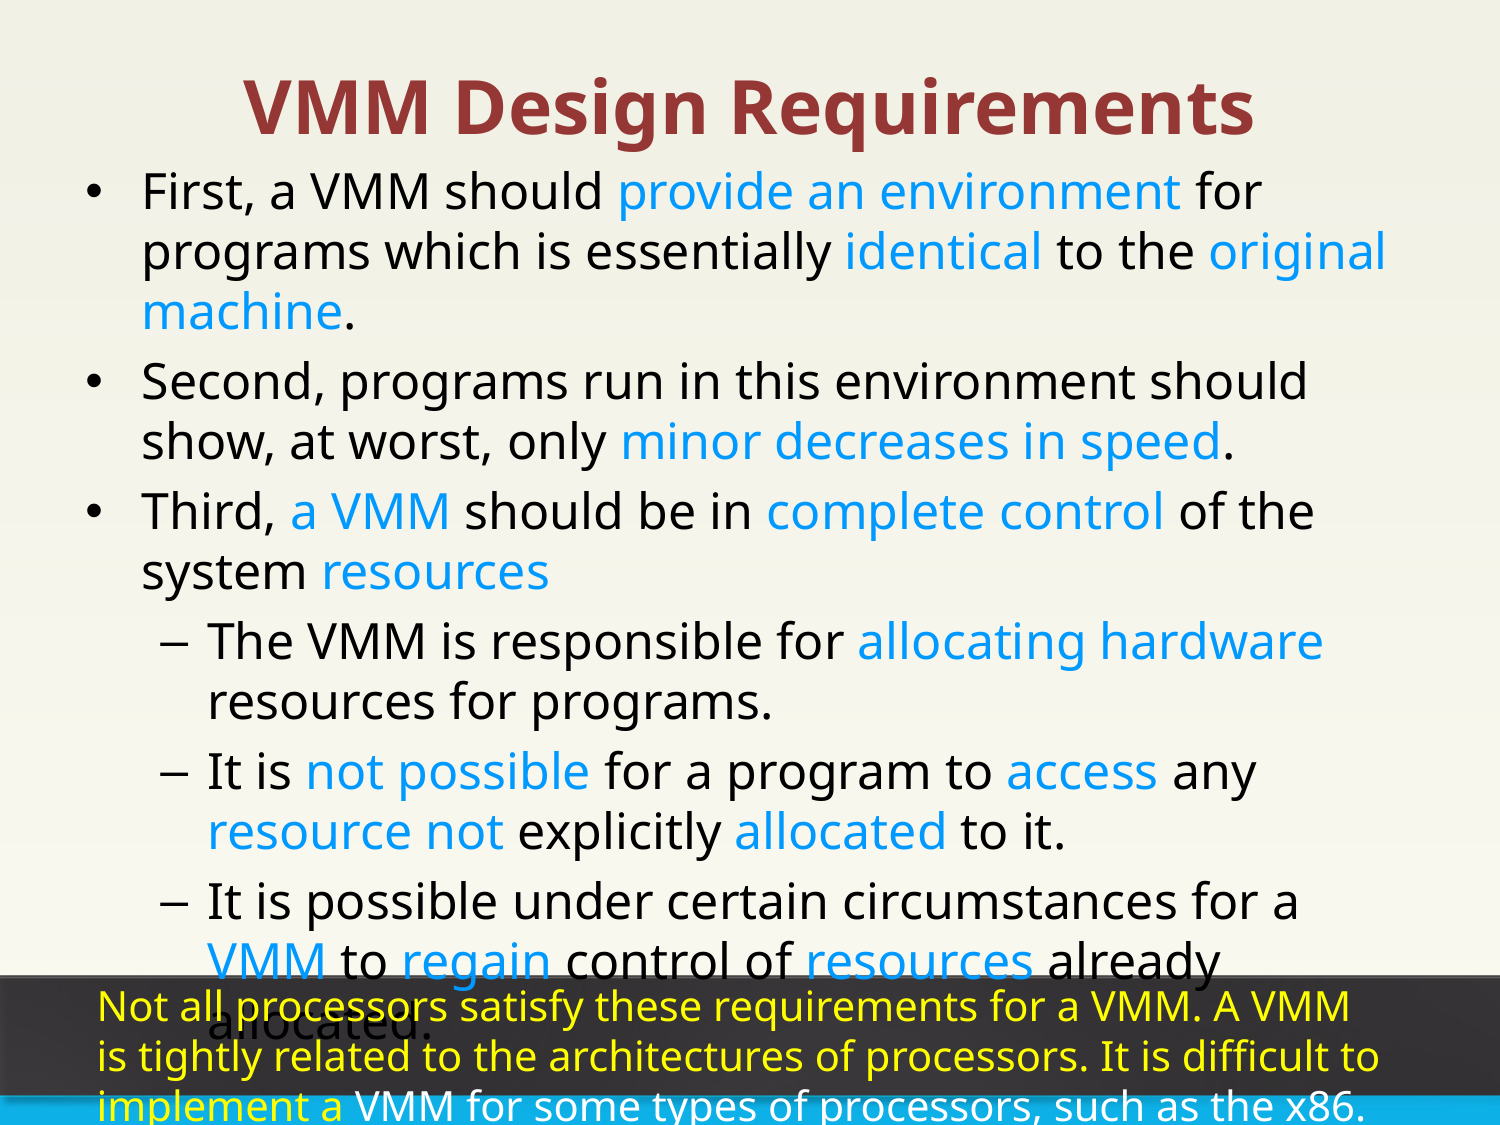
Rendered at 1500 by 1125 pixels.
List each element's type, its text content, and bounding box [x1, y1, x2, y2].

title VMM Design Requirements [74, 44, 1426, 152]
text_box Not all processors satisfy these requirements for a VMM. A VMM is tightly related to the architectures of processors. It is difficult to implement a VMM for some types of processors, such as the x86. [81, 972, 1407, 1125]
picture [0, 0, 1500, 1095]
list First, a VMM should provide an environment for programs which is essentially identical to the original machine. Second, programs run in this environment should show, at worst, only minor decreases in speed. Third, a VMM should be in complete control of the system resources The VMM is responsible for allocating hardware resources for programs. It is not possible for a program to access any resource not explicitly allocated to it. It is possible under certain circumstances for a VMM to regain control of resources already allocated. [70, 152, 1426, 962]
